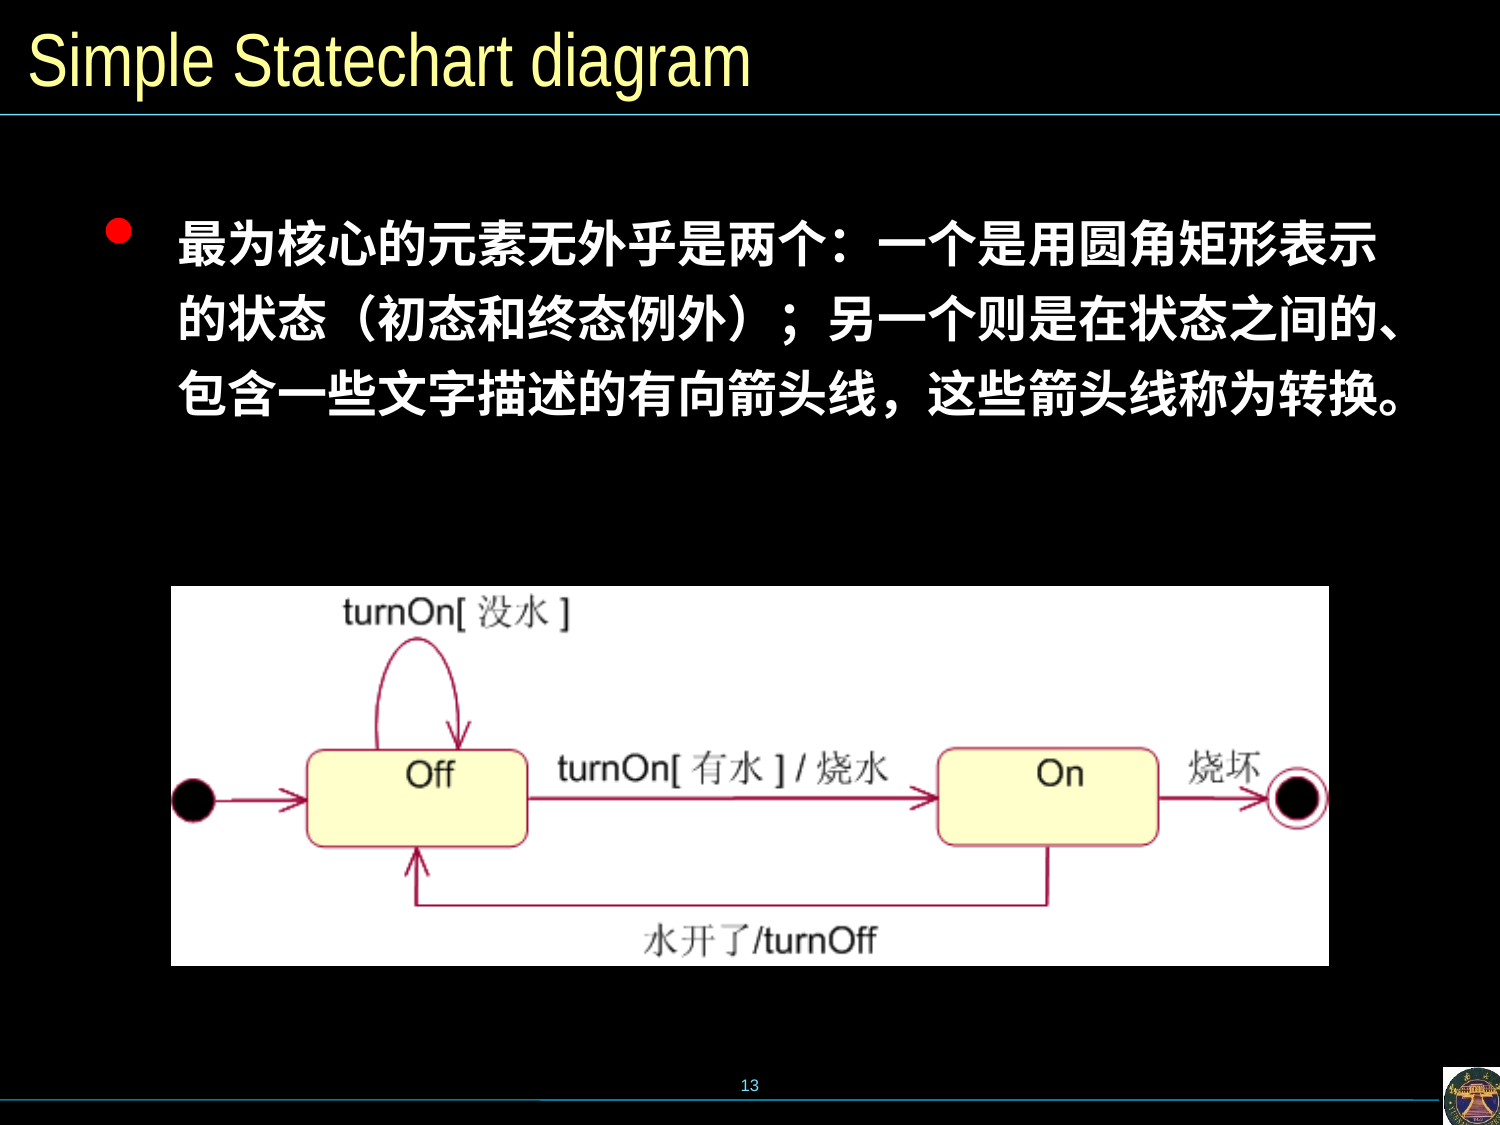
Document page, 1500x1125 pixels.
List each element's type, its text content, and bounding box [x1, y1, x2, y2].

picture [1443, 1067, 1500, 1125]
title Simple Statechart diagram [12, 12, 1489, 100]
picture [170, 585, 1329, 966]
text_box 最为核心的元素无外乎是两个：一个是用圆角矩形表示的状态（初态和终态例外）；另一个则是在状态之间的、包含一些文字描述的有向箭头线，这些箭头线称为转换。 [87, 190, 1412, 935]
